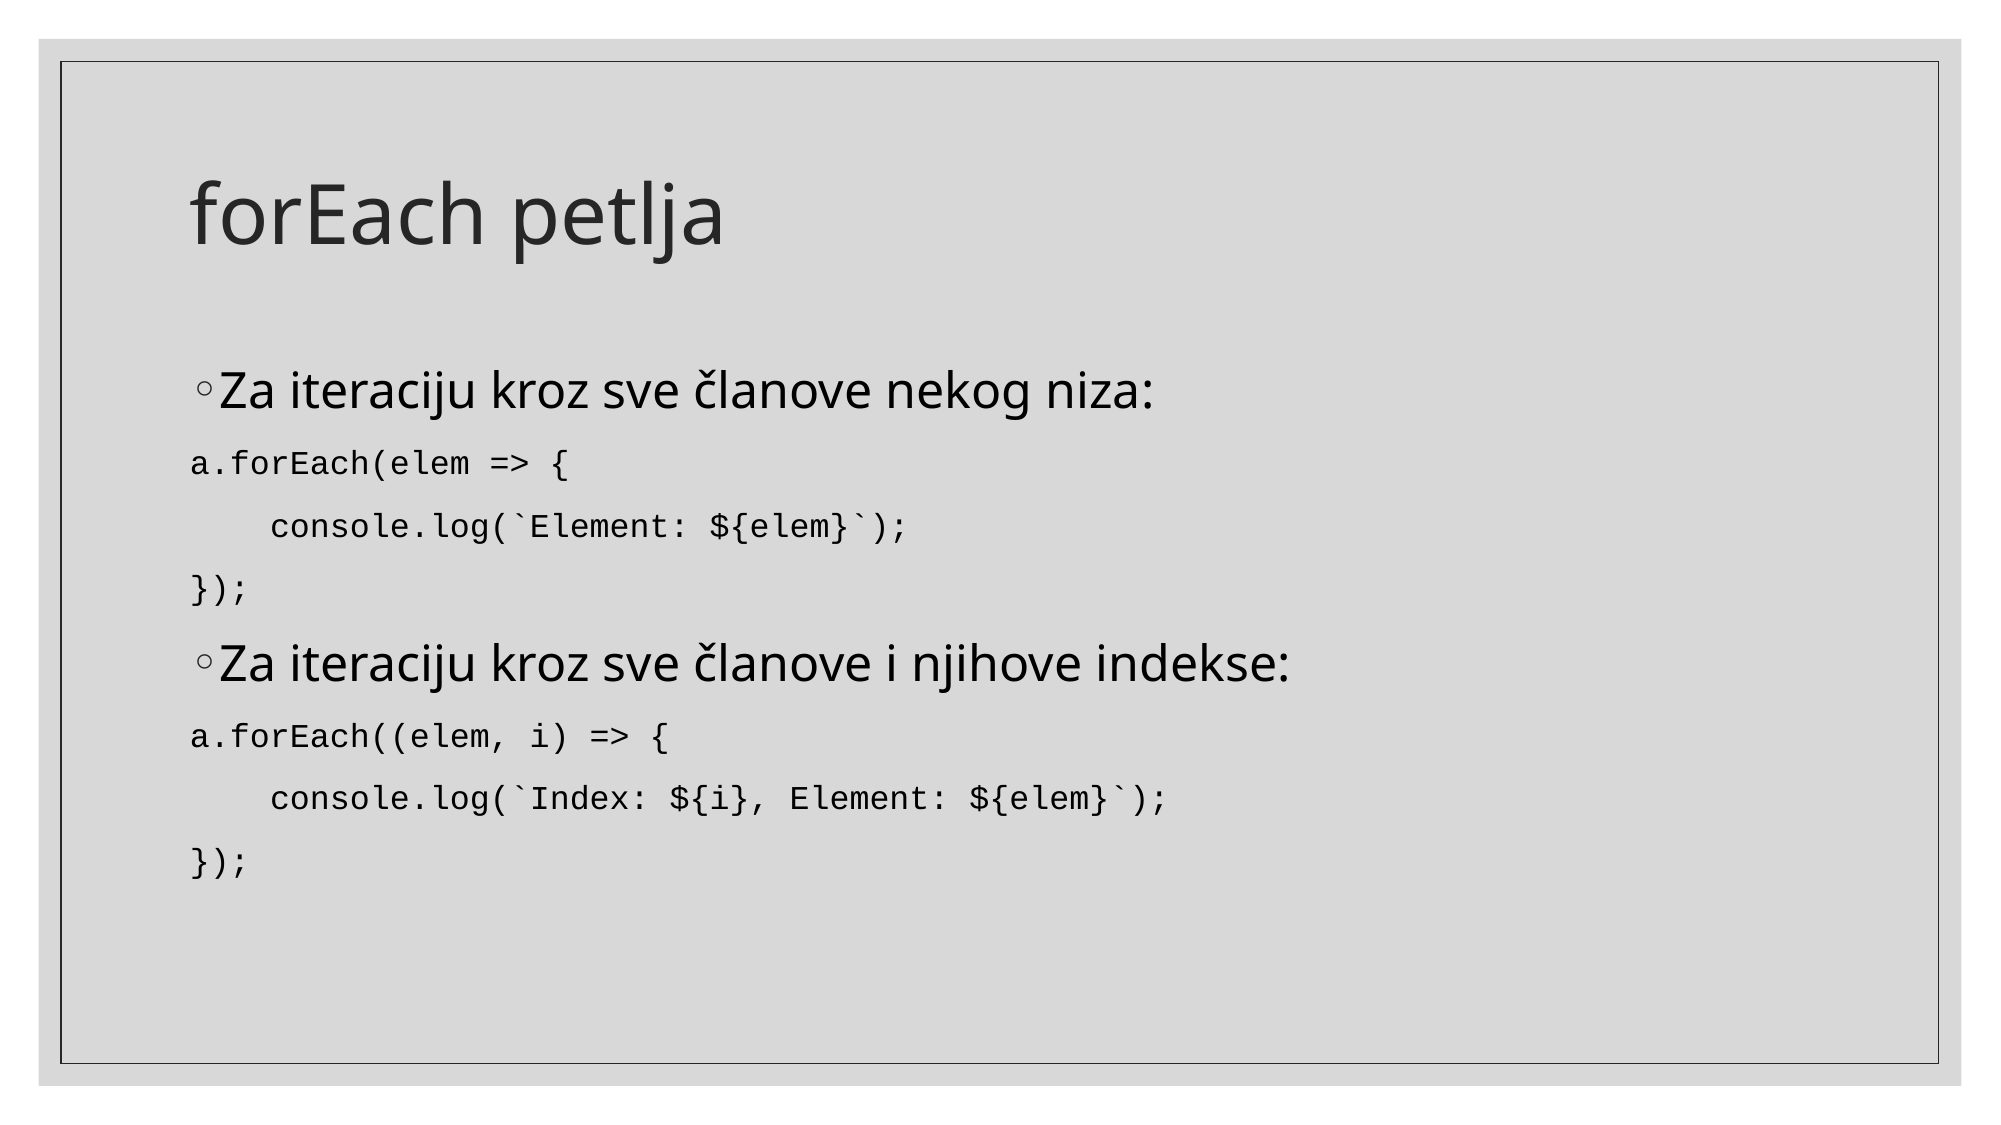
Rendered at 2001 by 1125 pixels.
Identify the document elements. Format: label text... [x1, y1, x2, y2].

title forEach petlja [174, 105, 1825, 331]
list Za iteraciju kroz sve članove nekog niza: a.forEach(elem => { console.log(`Element: ${elem}`); }); Za iteraciju kroz sve članove i njihove indekse: a.forEach((elem, i) => { console.log(`Index: ${i}, Element: ${elem}`); }); [174, 345, 1825, 977]
